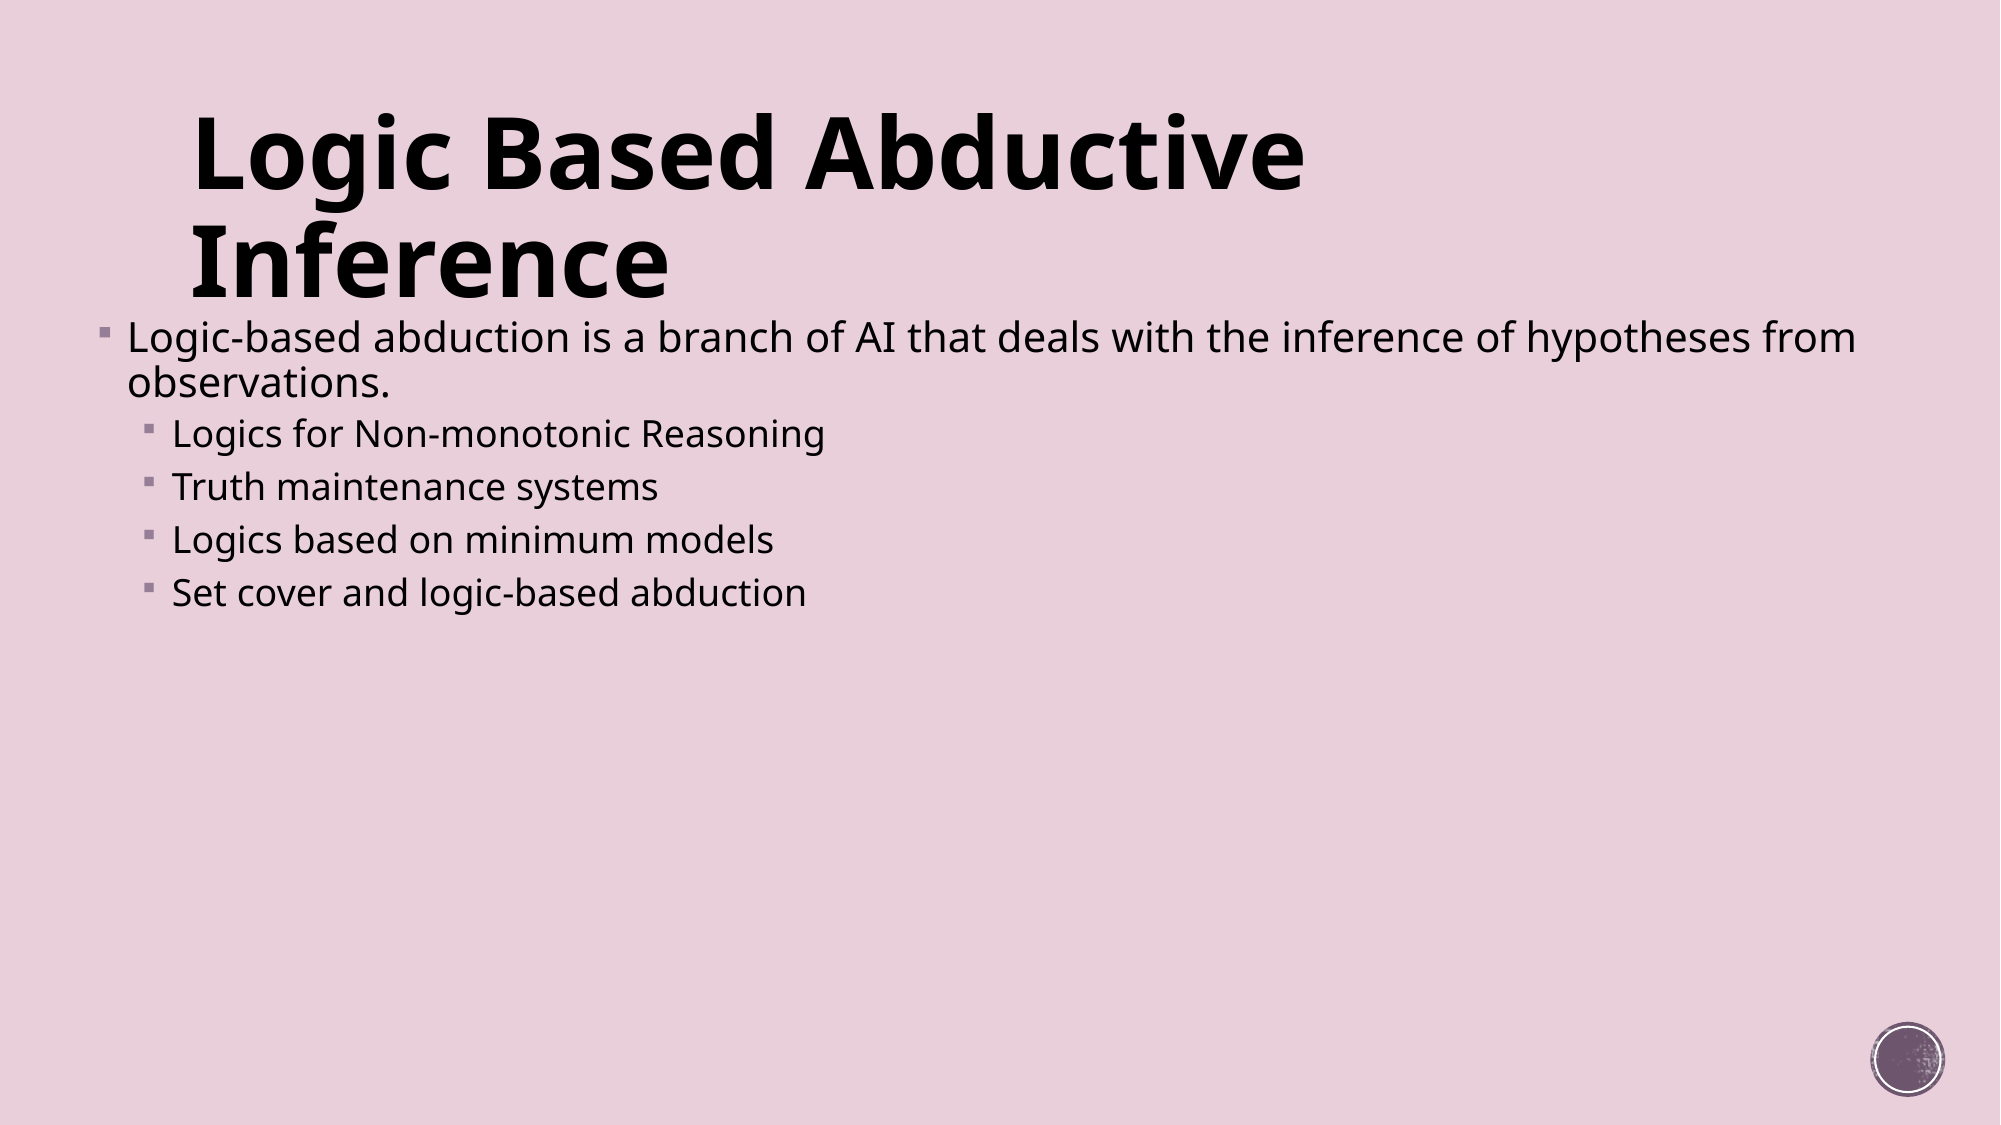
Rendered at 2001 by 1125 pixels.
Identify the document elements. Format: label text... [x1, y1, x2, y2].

list Logic-based abduction is a branch of AI that deals with the inference of hypotheses from observations. Logics for Non-monotonic Reasoning Truth maintenance systems Logics based on minimum models Set cover and logic-based abduction [81, 309, 1905, 1013]
title Logic Based Abductive Inference [175, 79, 1826, 309]
